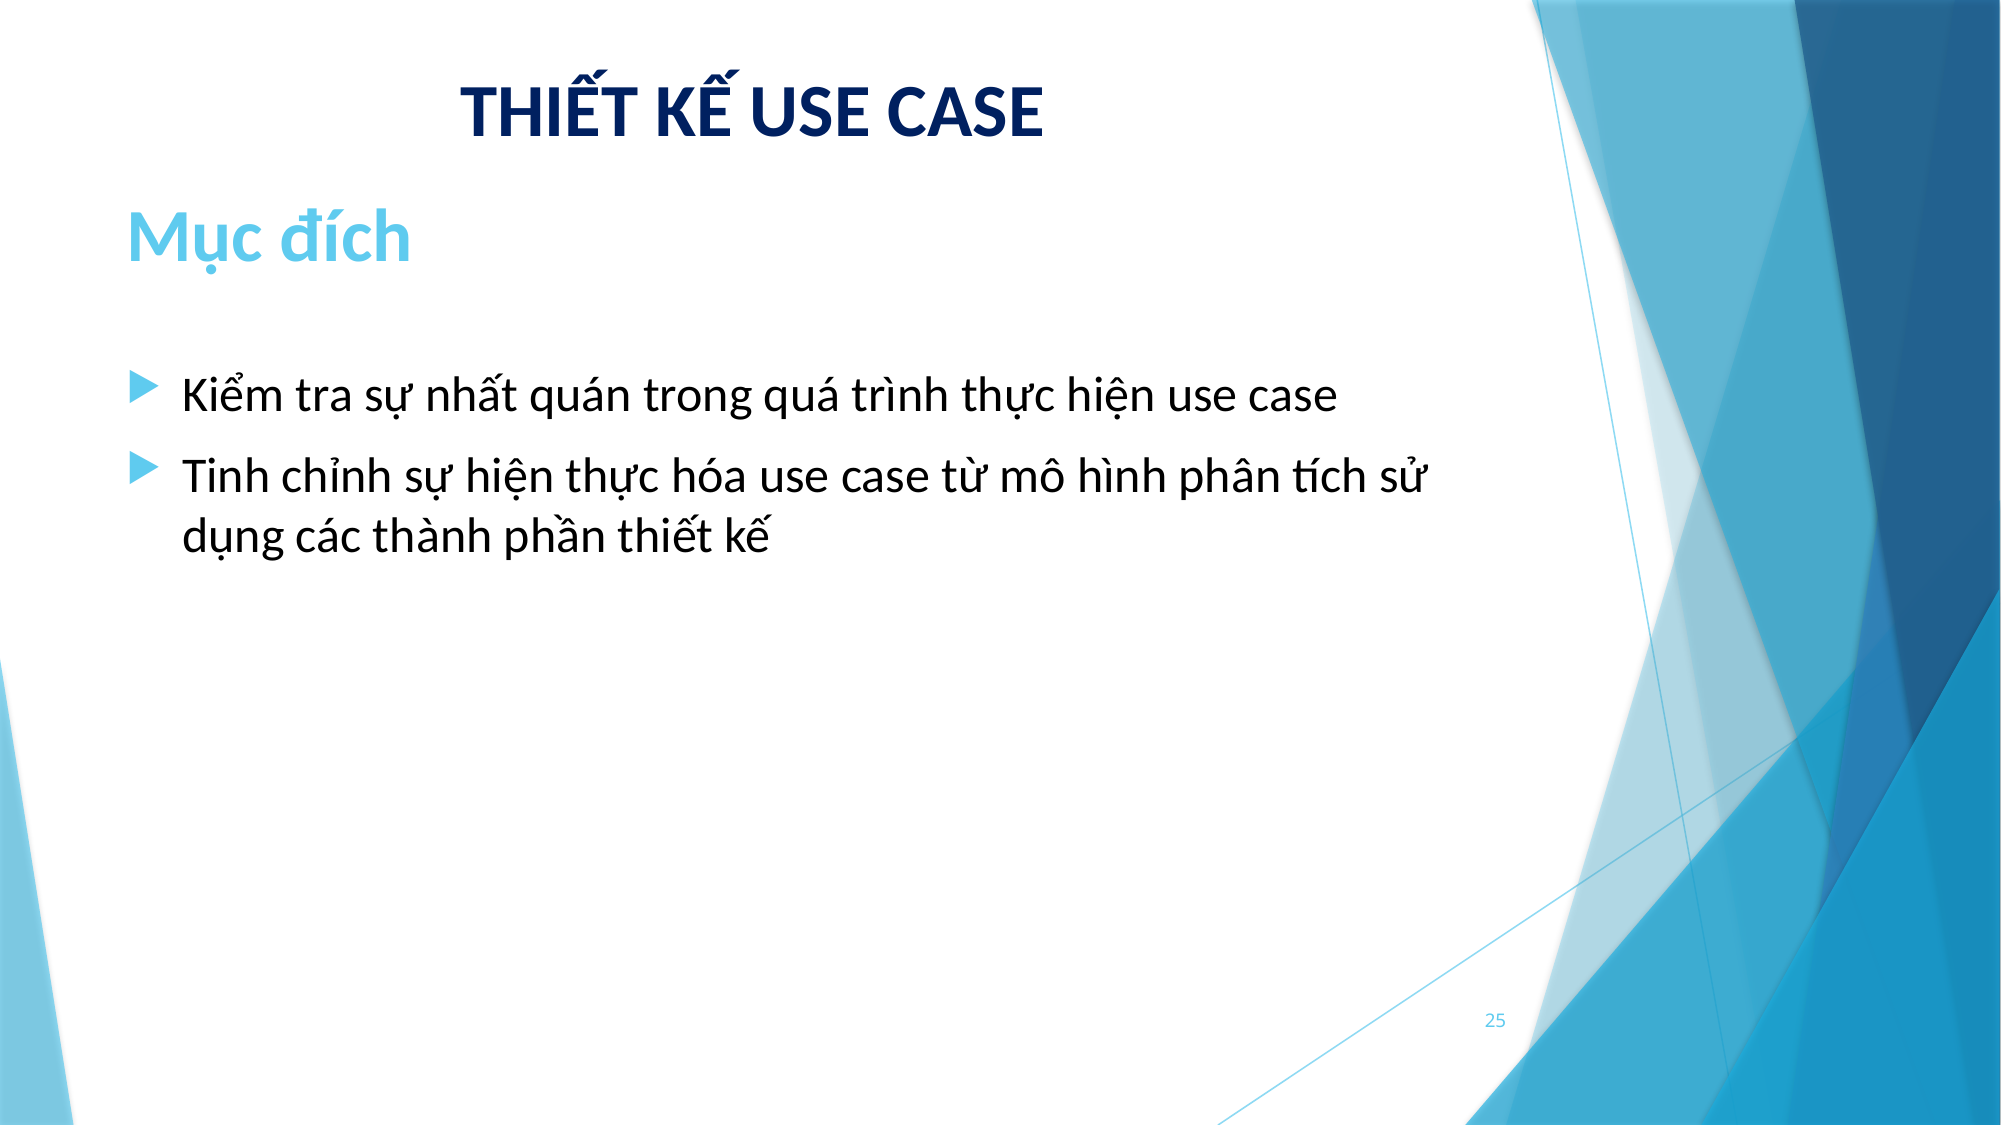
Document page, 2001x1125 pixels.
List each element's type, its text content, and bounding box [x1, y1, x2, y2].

slide_number 25 [1409, 991, 1522, 1051]
text_box THIẾT KẾ USE CASE [445, 54, 1240, 159]
title Mục đích [111, 179, 1522, 336]
list Kiểm tra sự nhất quán trong quá trình thực hiện use case Tinh chỉnh sự hiện thực hóa use case từ mô hình phân tích sử dụng các thành phần thiết kế [111, 354, 1522, 992]
